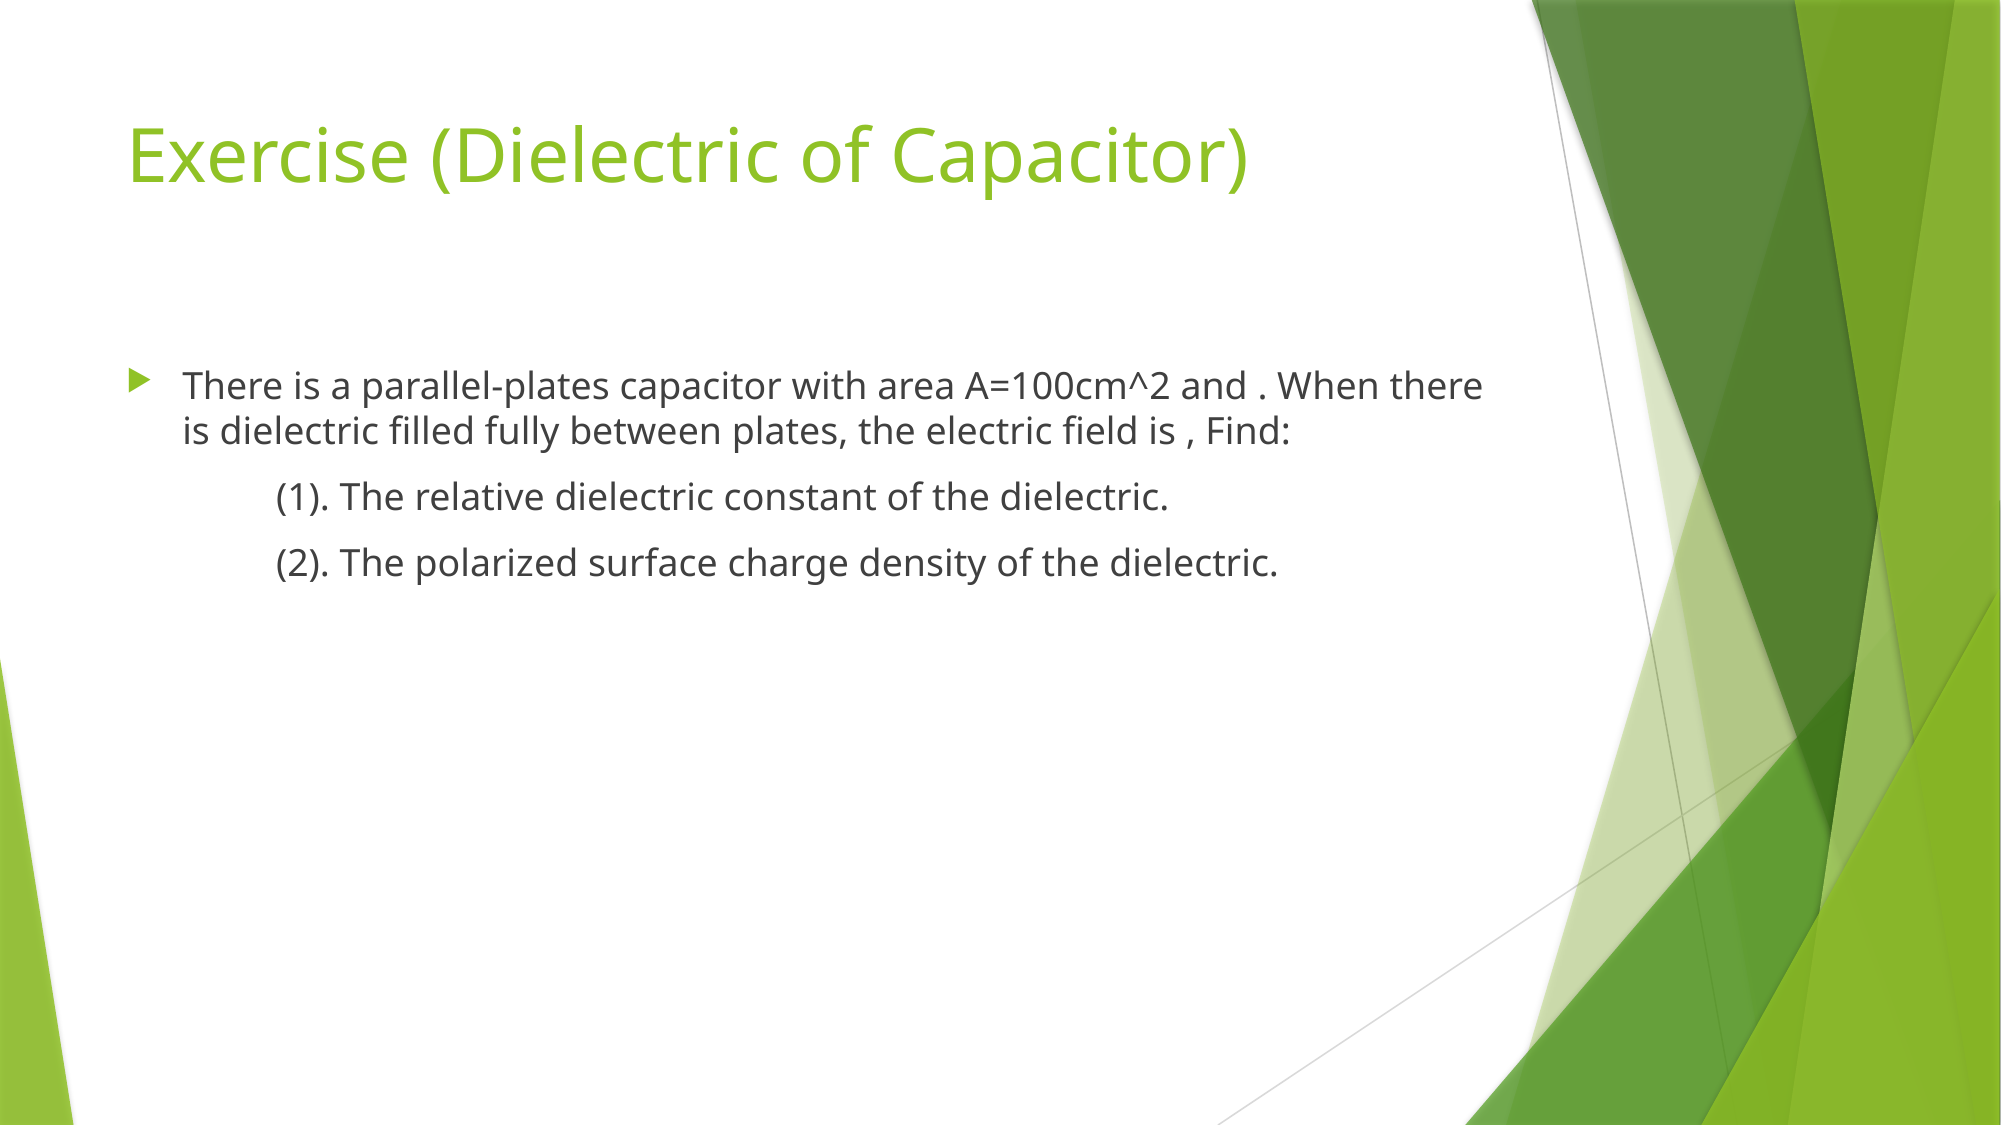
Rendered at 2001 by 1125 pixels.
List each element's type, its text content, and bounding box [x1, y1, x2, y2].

title Exercise (Dielectric of Capacitor) [111, 99, 1522, 317]
